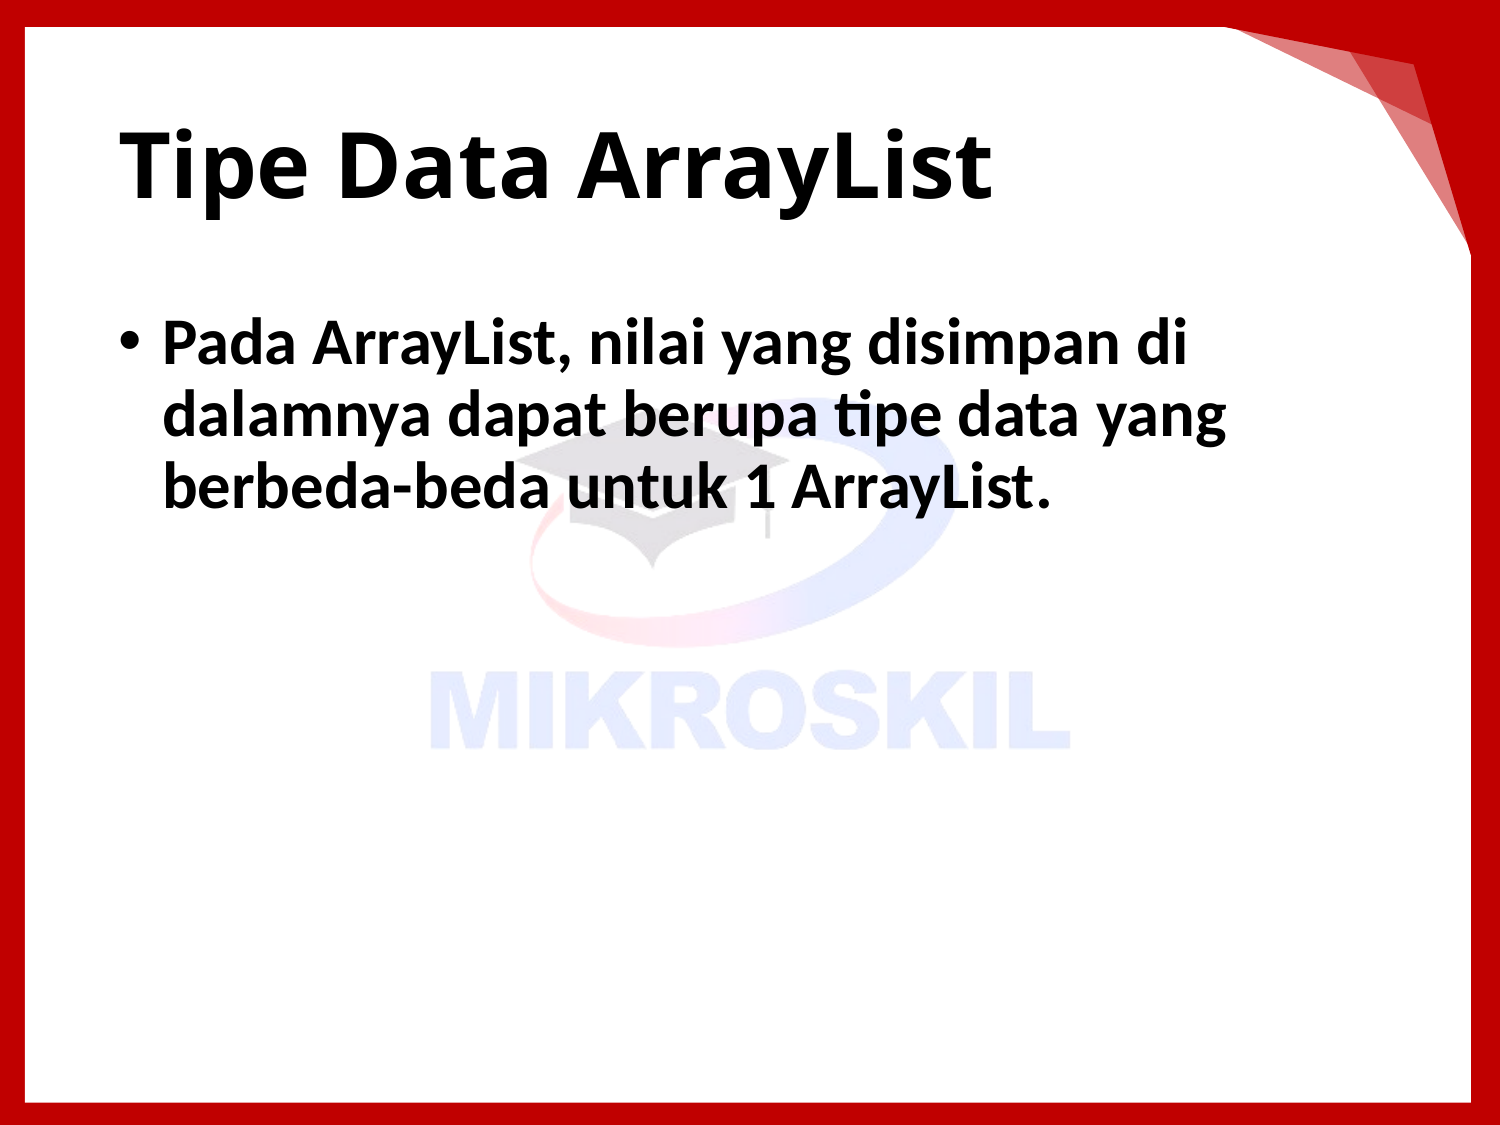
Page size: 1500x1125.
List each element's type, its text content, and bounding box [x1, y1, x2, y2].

list Pada ArrayList, nilai yang disimpan di dalamnya dapat berupa tipe data yang berbeda-beda untuk 1 ArrayList. [103, 299, 1397, 1014]
title Tipe Data ArrayList [103, 59, 1397, 278]
